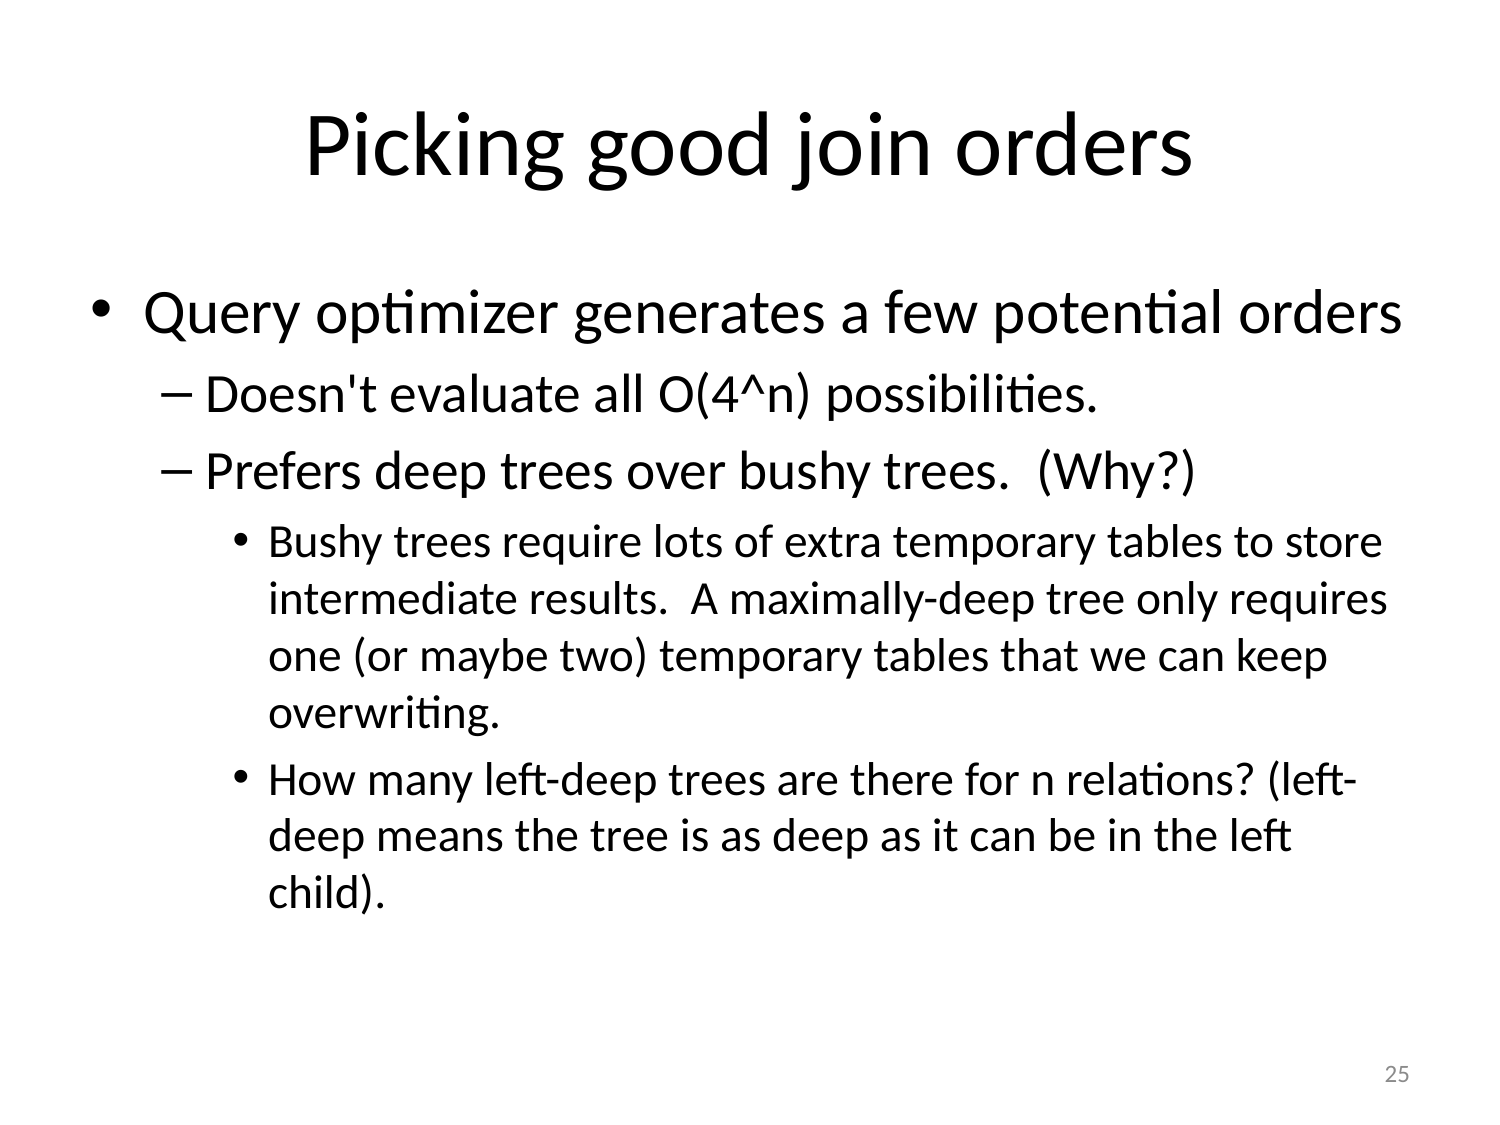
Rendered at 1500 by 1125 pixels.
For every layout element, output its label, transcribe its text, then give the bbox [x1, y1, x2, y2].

title Picking good join orders [75, 45, 1425, 233]
slide_number 25 [1074, 1042, 1425, 1103]
list Query optimizer generates a few potential orders Doesn't evaluate all O(4^n) possibilities. Prefers deep trees over bushy trees. (Why?) Bushy trees require lots of extra temporary tables to store intermediate results. A maximally-deep tree only requires one (or maybe two) temporary tables that we can keep overwriting. How many left-deep trees are there for n relations? (left-deep means the tree is as deep as it can be in the left child). [75, 262, 1425, 1005]
